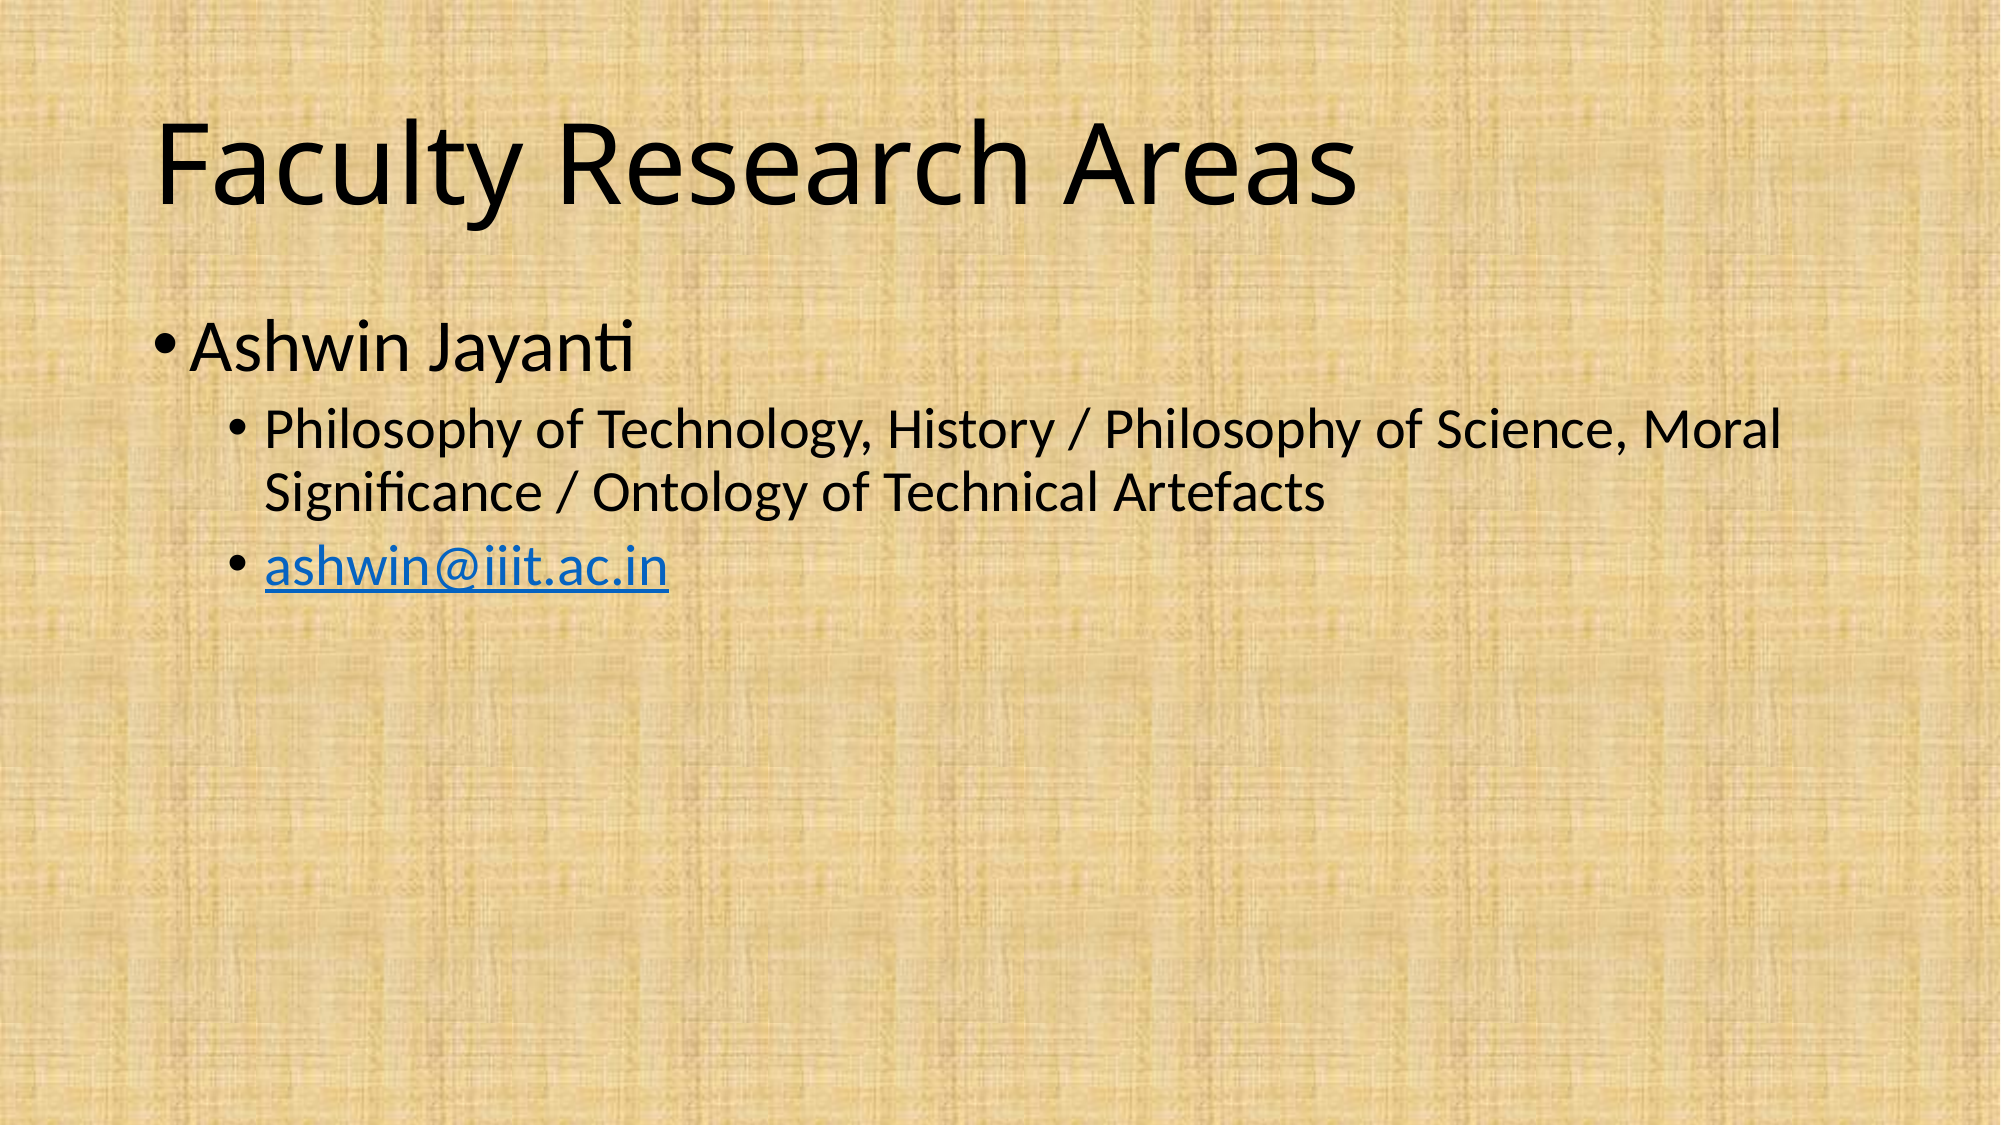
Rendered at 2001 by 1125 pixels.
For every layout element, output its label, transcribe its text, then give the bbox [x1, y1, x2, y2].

title Faculty Research Areas [137, 59, 1863, 278]
list Ashwin Jayanti Philosophy of Technology, History / Philosophy of Science, Moral Significance / Ontology of Technical Artefacts ashwin@iiit.ac.in [137, 299, 1863, 1014]
picture [0, 0, 2001, 1125]
